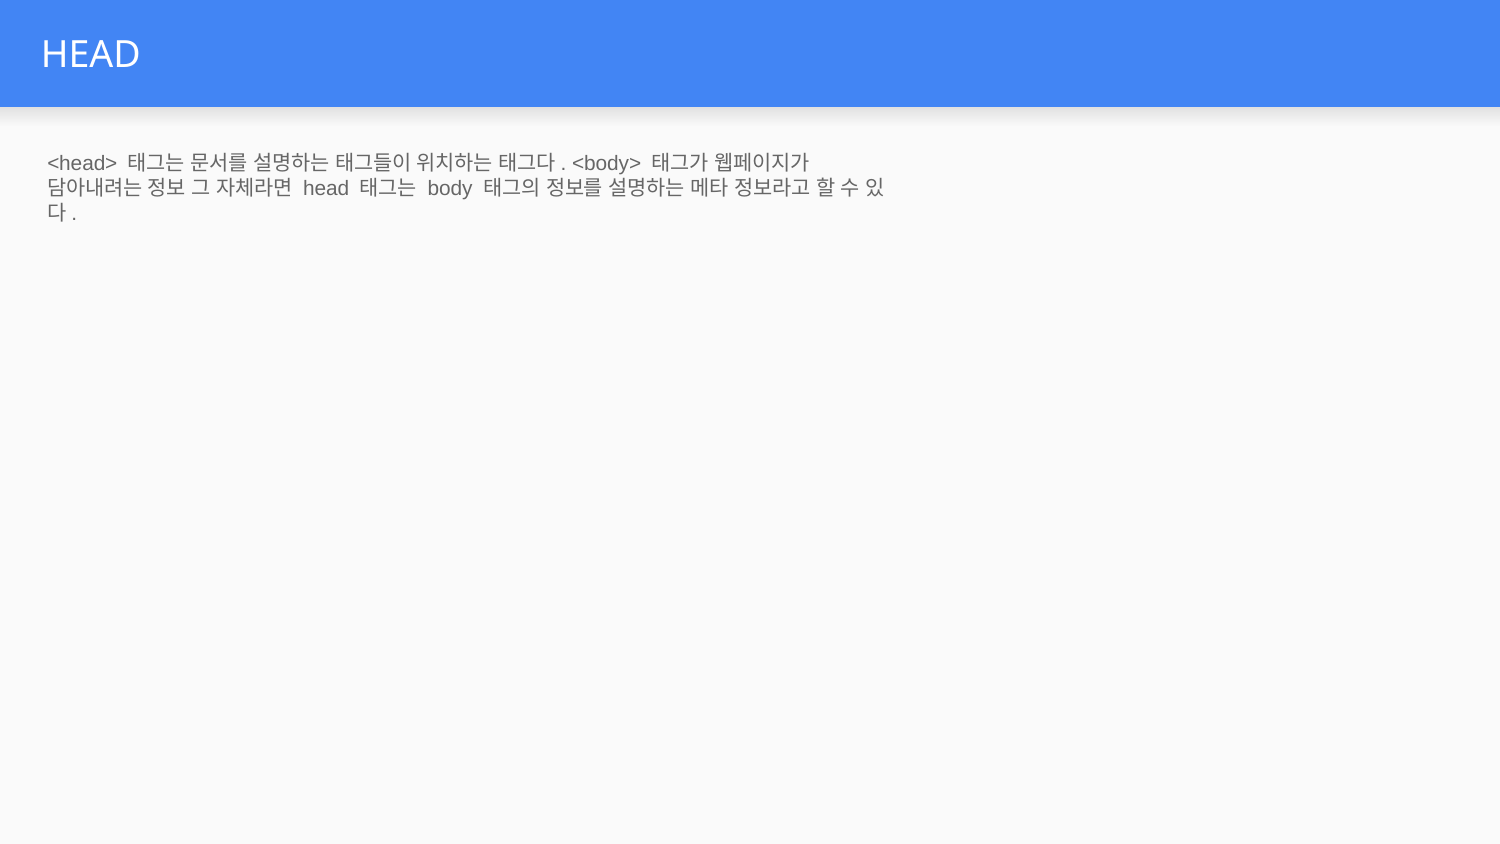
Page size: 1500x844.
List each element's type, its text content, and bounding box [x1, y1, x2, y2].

title HEAD [16, 2, 1464, 102]
text_box <head> 태그는 문서를 설명하는 태그들이 위치하는 태그다. <body> 태그가 웹페이지가 담아내려는 정보 그 자체라면 head 태그는 body 태그의 정보를 설명하는 메타 정보라고 할 수 있다. [32, 134, 922, 398]
